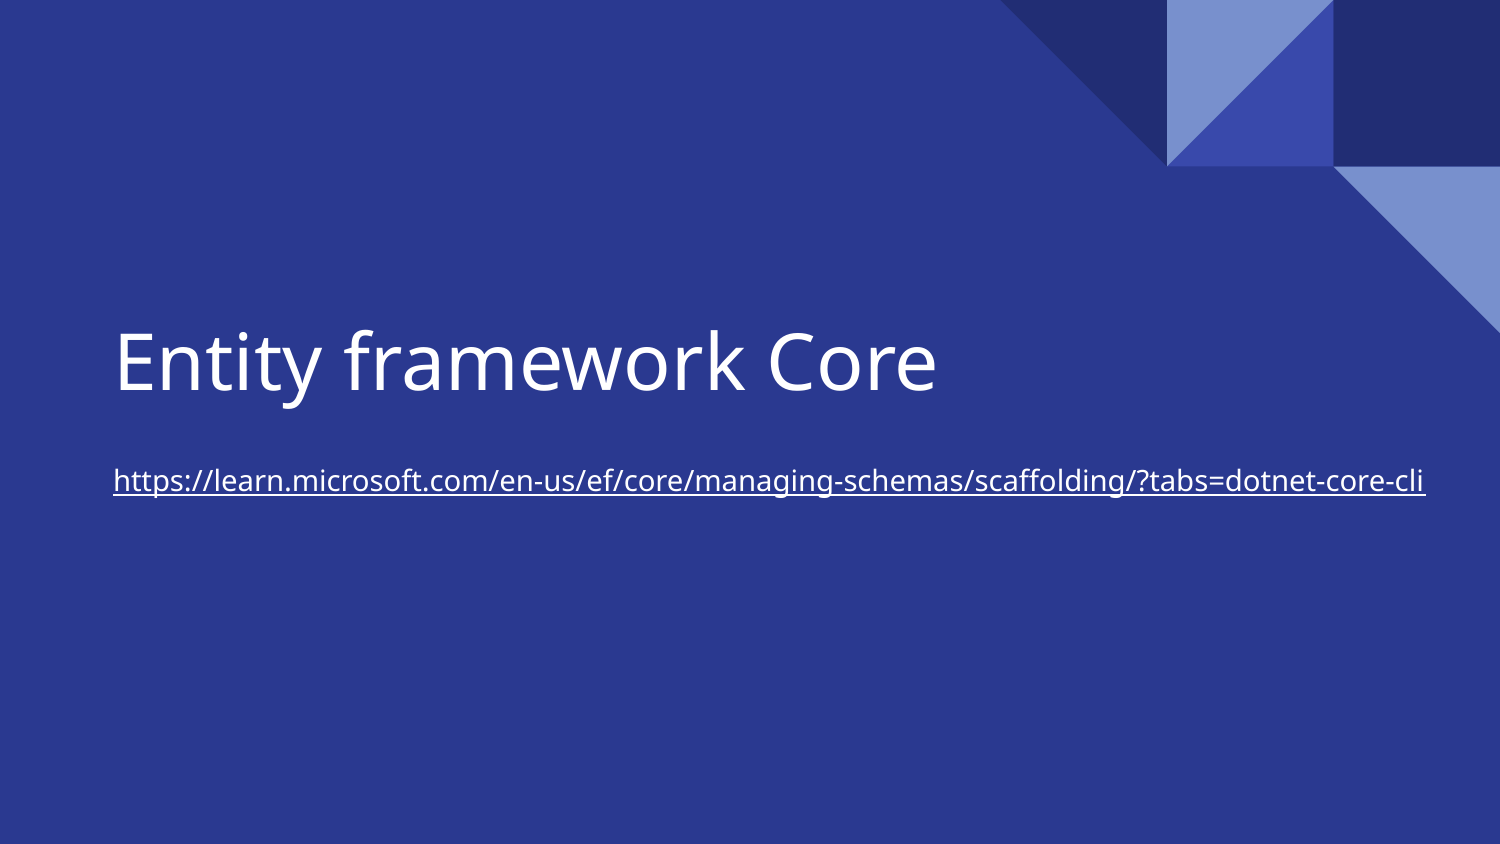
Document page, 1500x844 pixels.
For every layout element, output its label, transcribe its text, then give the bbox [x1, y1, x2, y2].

subtitle https://learn.microsoft.com/en-us/ef/core/managing-schemas/scaffolding/?tabs=dotnet-core-cli [98, 445, 1447, 517]
title Entity framework Core [98, 291, 1447, 429]
